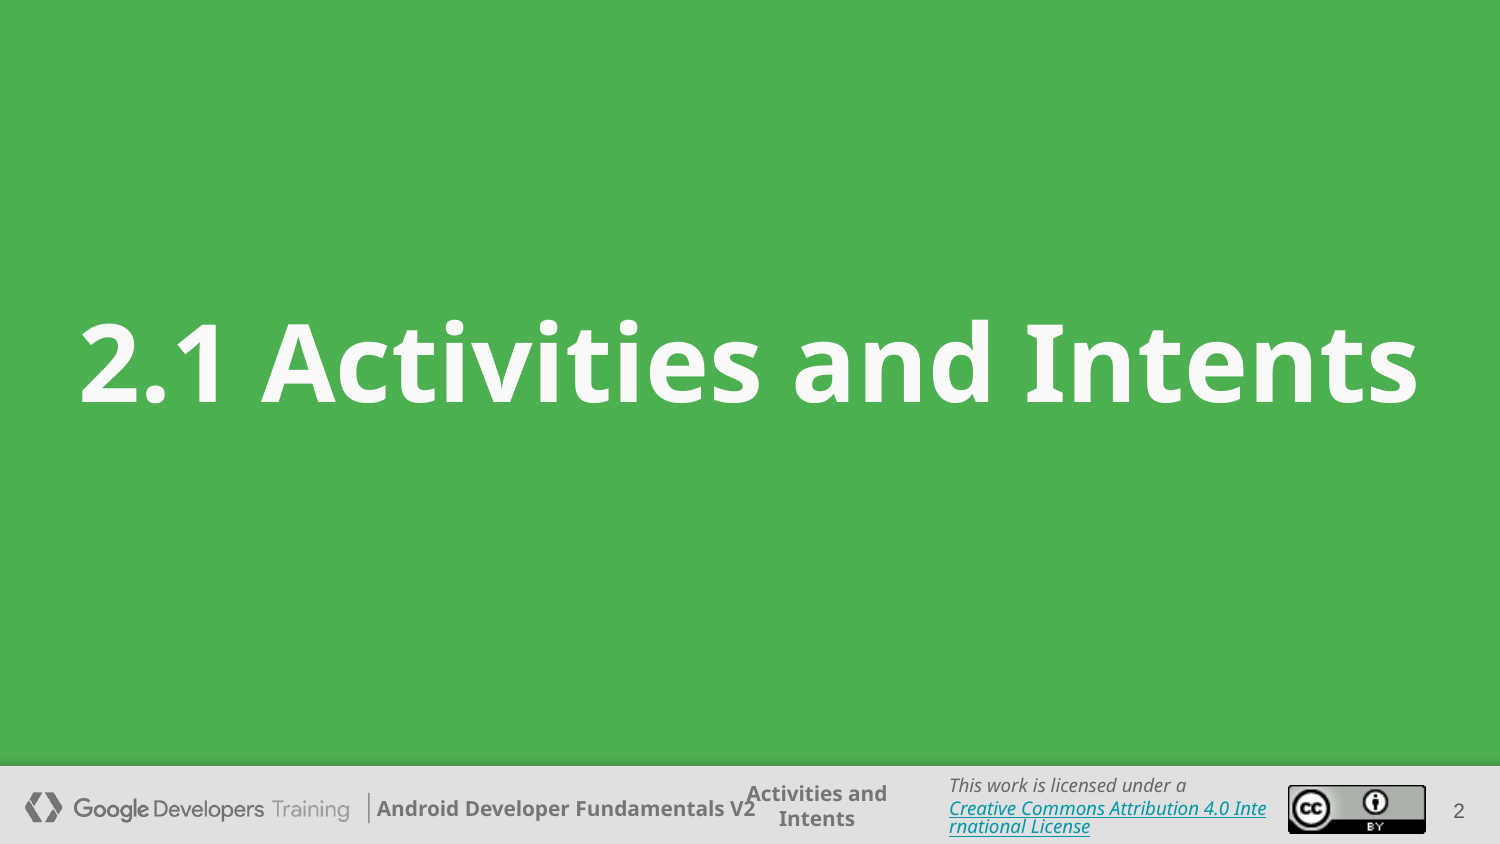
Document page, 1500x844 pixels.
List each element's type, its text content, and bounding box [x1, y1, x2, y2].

slide_number 2 [1389, 777, 1480, 842]
picture [0, 0, 1500, 844]
title 2.1 Activities and Intents [51, 307, 1449, 440]
